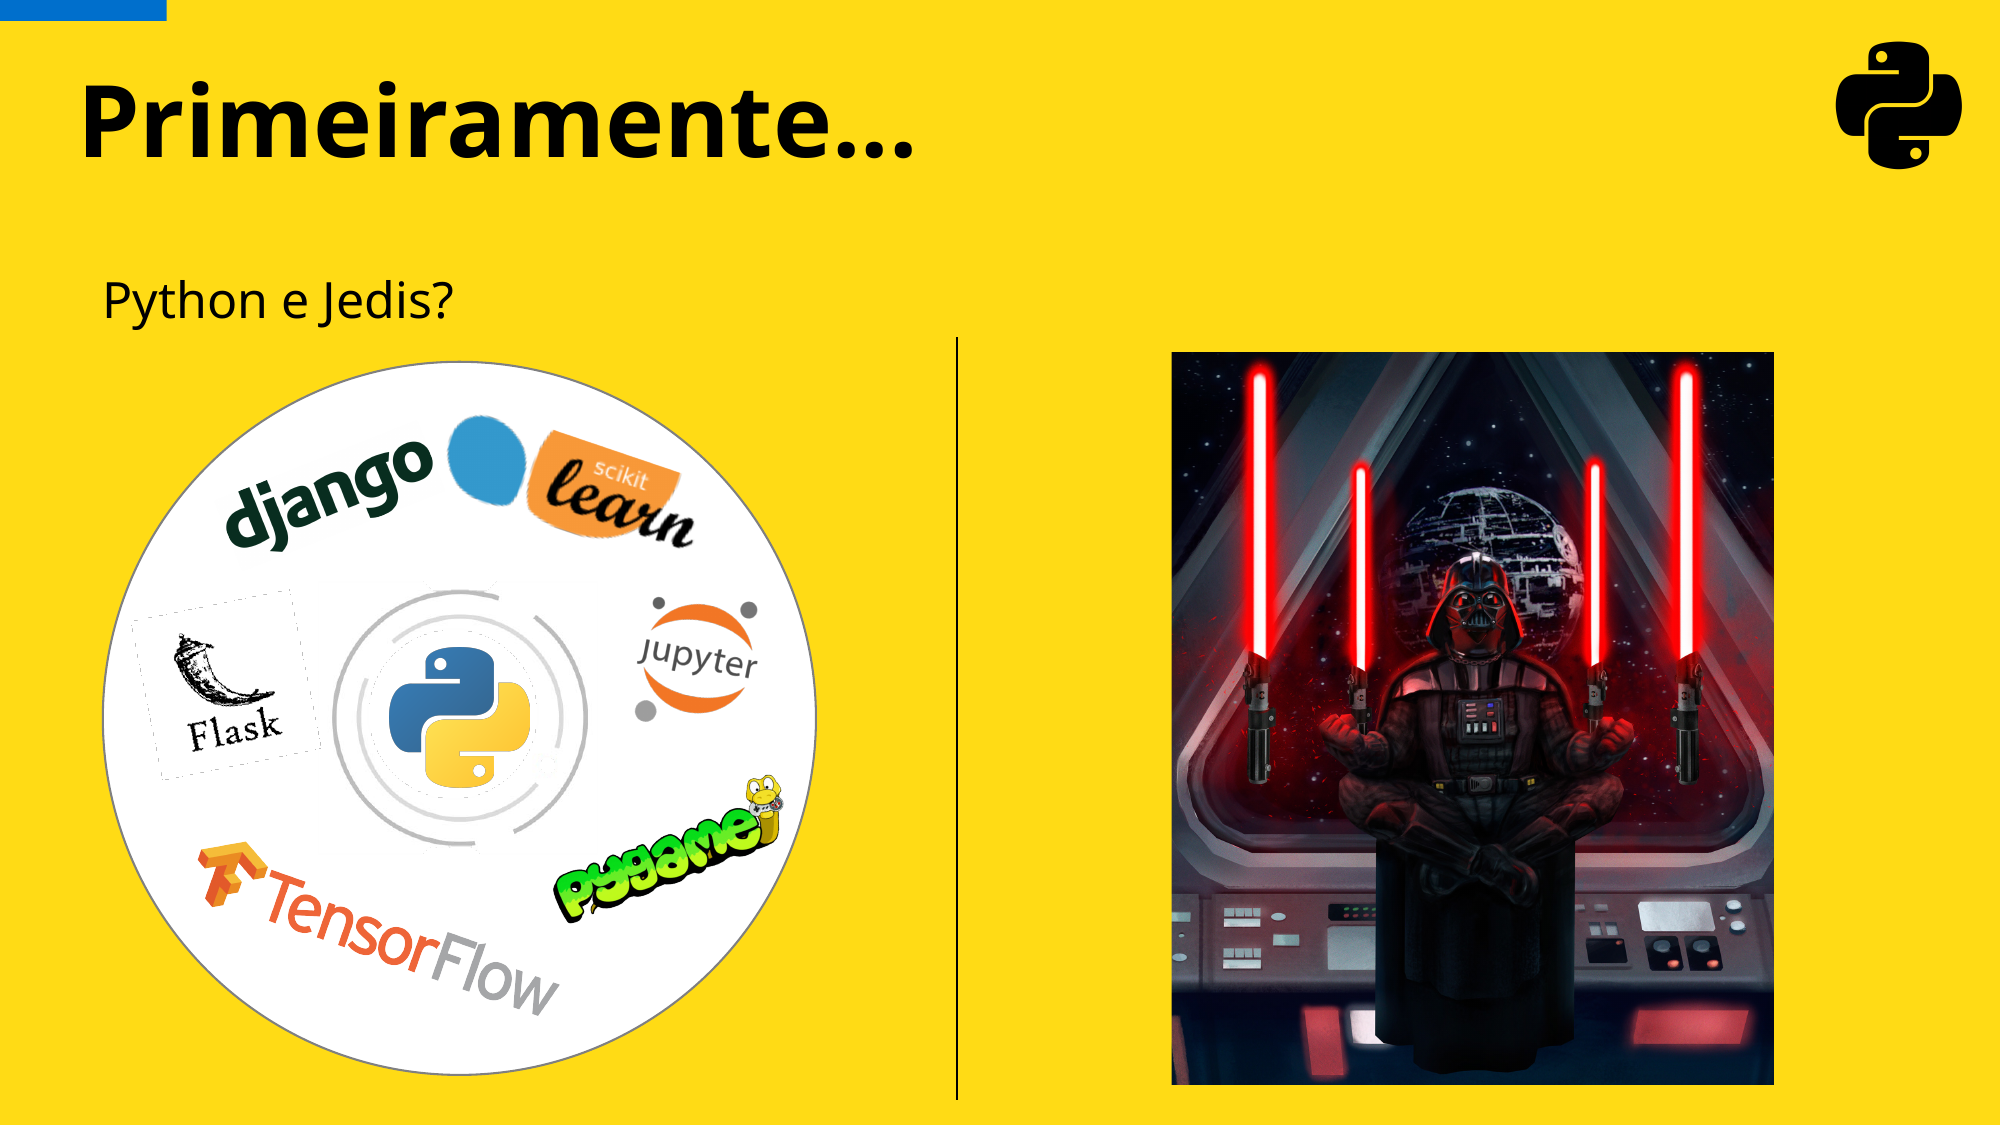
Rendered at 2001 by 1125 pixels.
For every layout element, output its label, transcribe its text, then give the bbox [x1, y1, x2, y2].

text_box Primeiramente... [62, 50, 934, 185]
picture [1834, 41, 1963, 170]
picture [130, 400, 801, 1024]
text_box [695, 459, 817, 829]
text_box [199, 886, 776, 1076]
picture [1171, 352, 1774, 1085]
text_box Python e Jedis? [87, 261, 470, 337]
text_box [101, 360, 682, 949]
text_box [0, 0, 168, 22]
